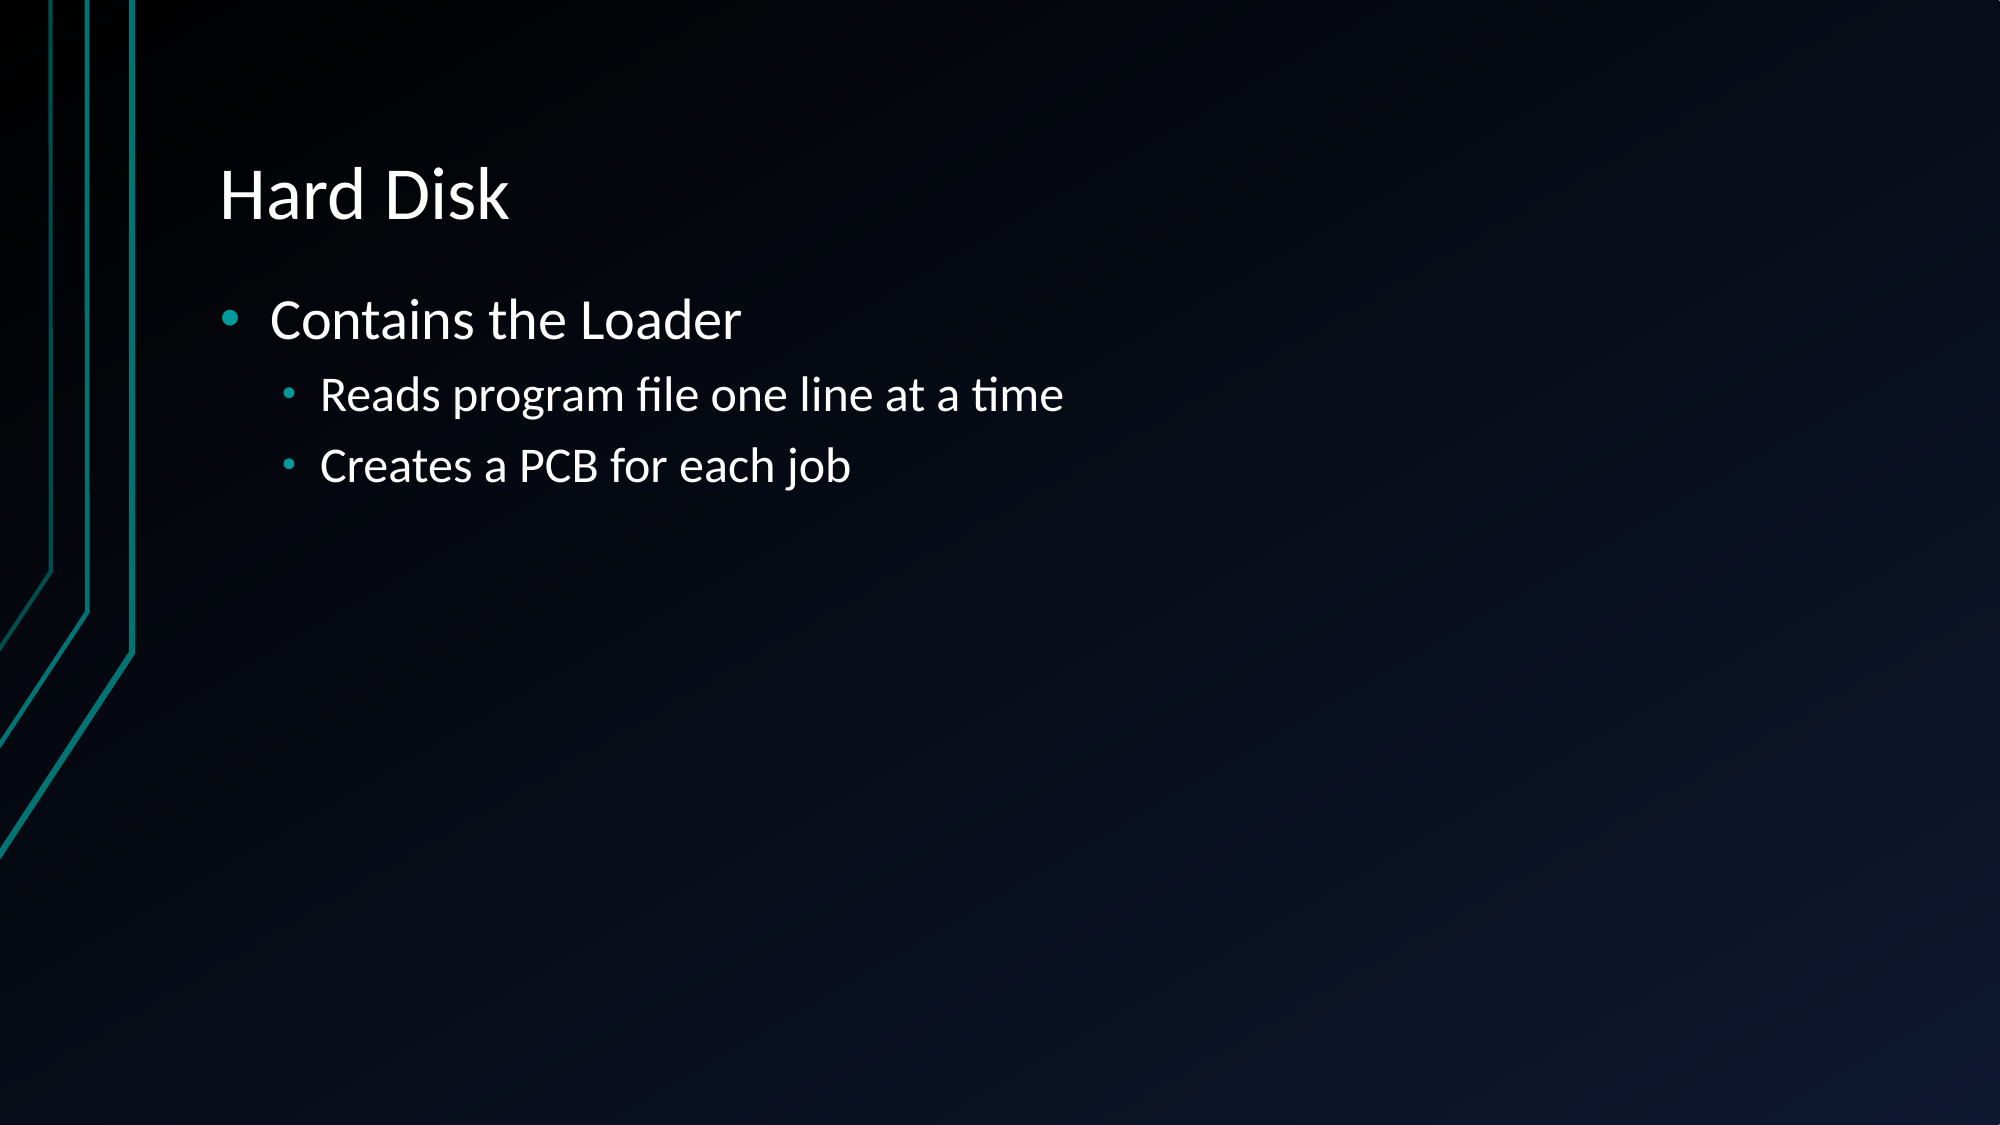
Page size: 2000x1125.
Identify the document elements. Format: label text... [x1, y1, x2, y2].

title Hard Disk [199, 45, 1900, 246]
list Contains the Loader Reads program file one line at a time Creates a PCB for each job [199, 279, 1900, 1012]
